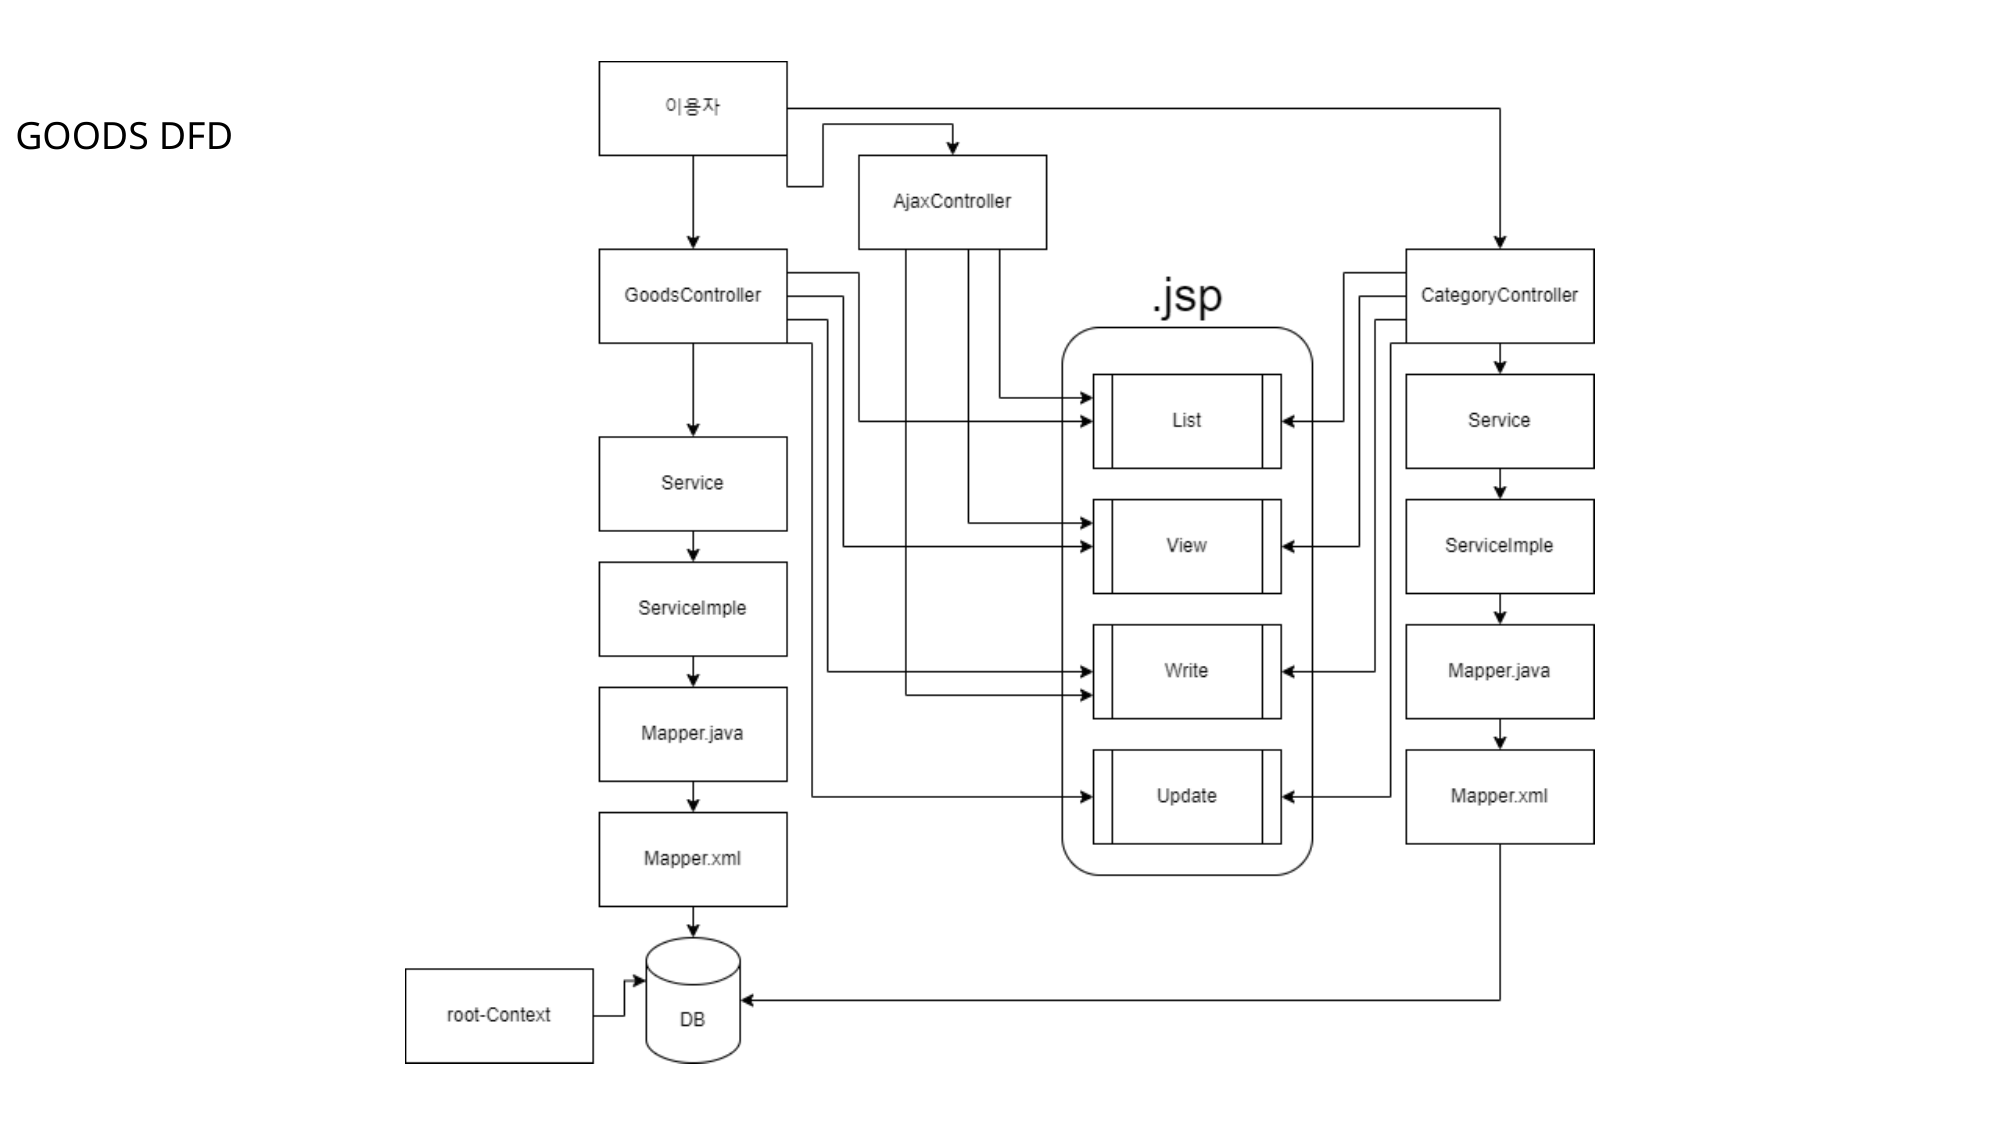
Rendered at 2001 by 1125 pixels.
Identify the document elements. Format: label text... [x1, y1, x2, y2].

text_box GOODS DFD [0, 104, 249, 165]
picture [404, 61, 1596, 1064]
